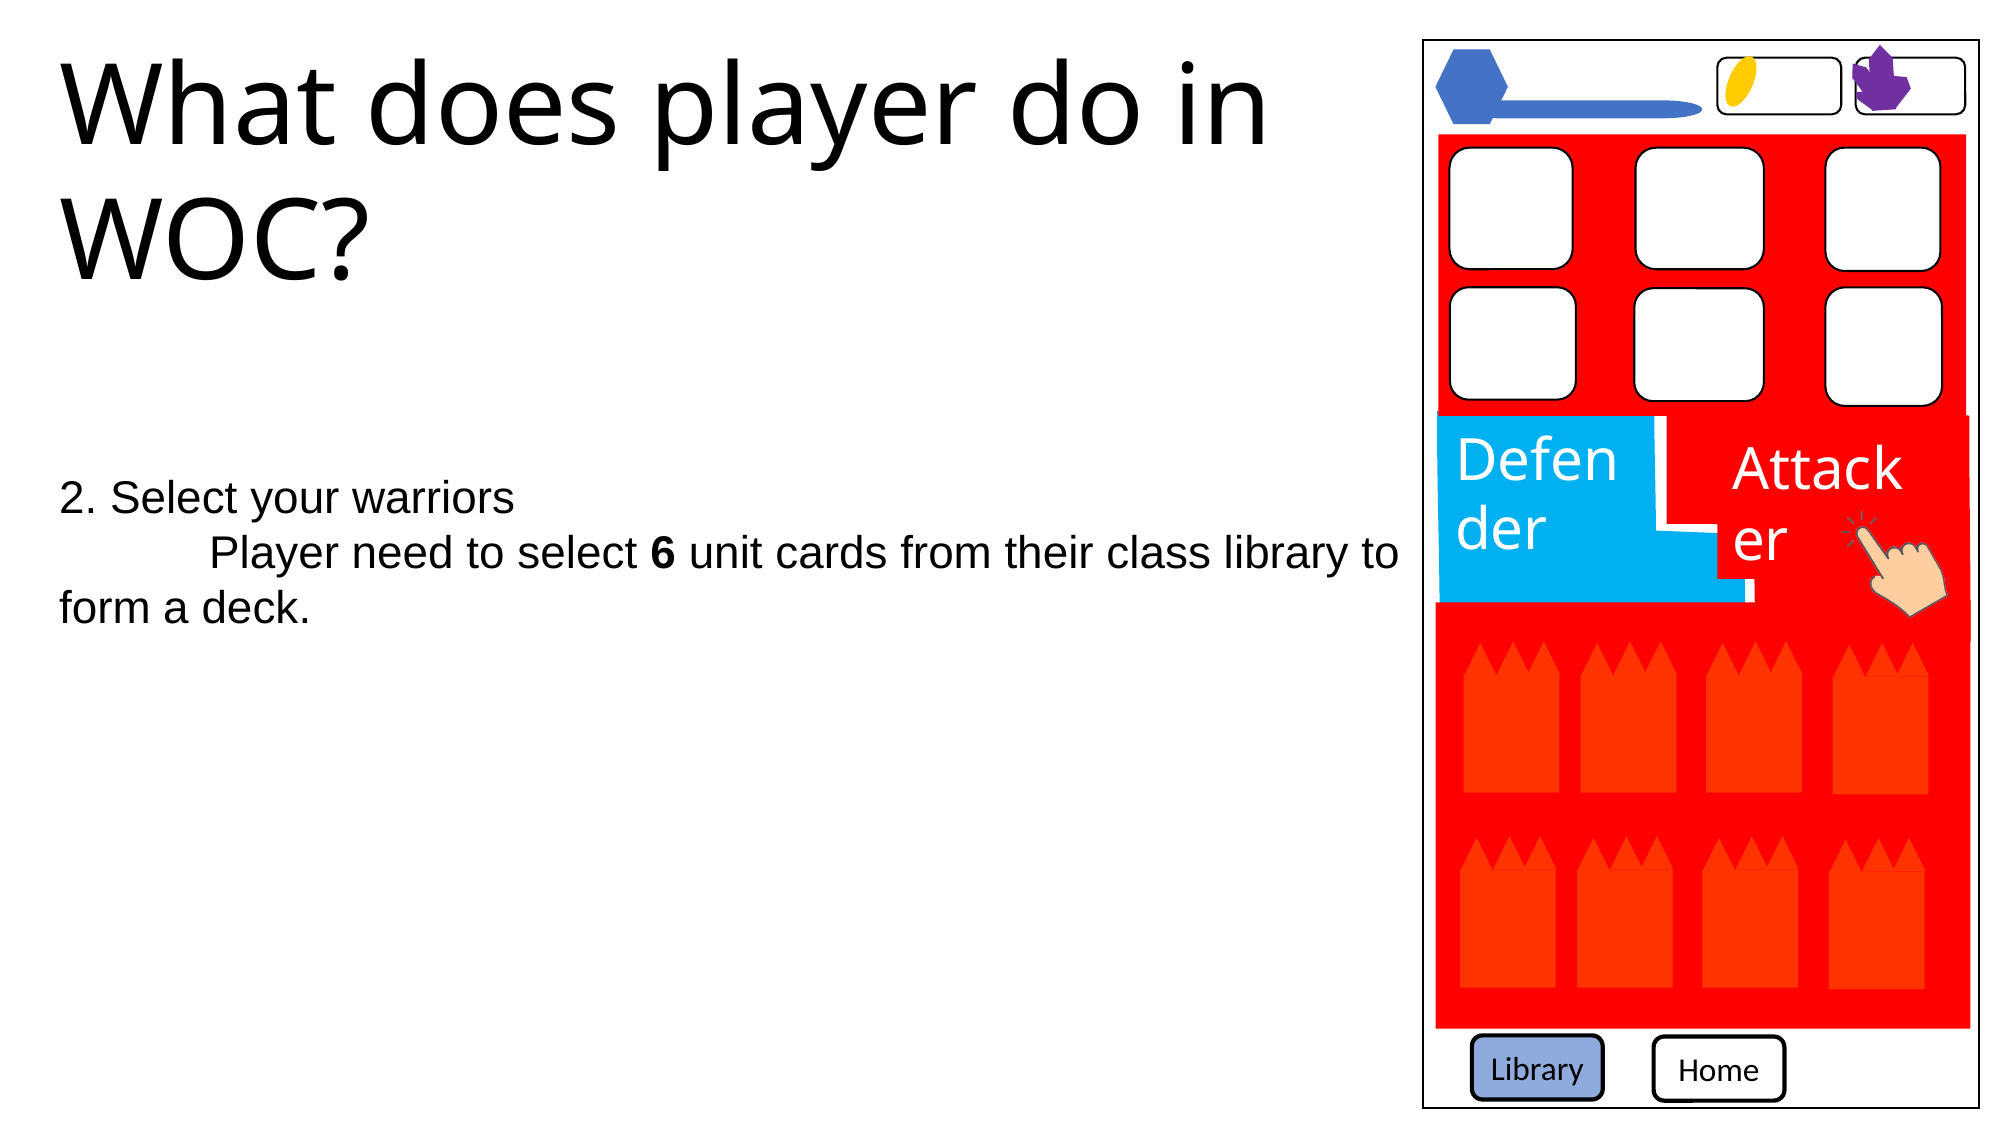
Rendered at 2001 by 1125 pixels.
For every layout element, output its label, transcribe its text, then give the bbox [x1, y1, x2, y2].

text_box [1423, 39, 1979, 1108]
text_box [1832, 642, 1930, 795]
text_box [1702, 835, 1799, 988]
text_box What does player do in WOC? [44, 24, 1624, 310]
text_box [1437, 409, 1666, 643]
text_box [1666, 413, 1971, 643]
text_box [1438, 134, 1967, 416]
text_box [1706, 641, 1803, 793]
text_box 2. Select your warriors Player need to select 6 unit cards from their class library to form a deck. [44, 460, 1416, 685]
picture [1841, 511, 1948, 618]
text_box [1459, 835, 1557, 988]
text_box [1463, 641, 1561, 793]
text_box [1580, 641, 1678, 793]
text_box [1828, 837, 1926, 990]
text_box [1576, 835, 1674, 988]
